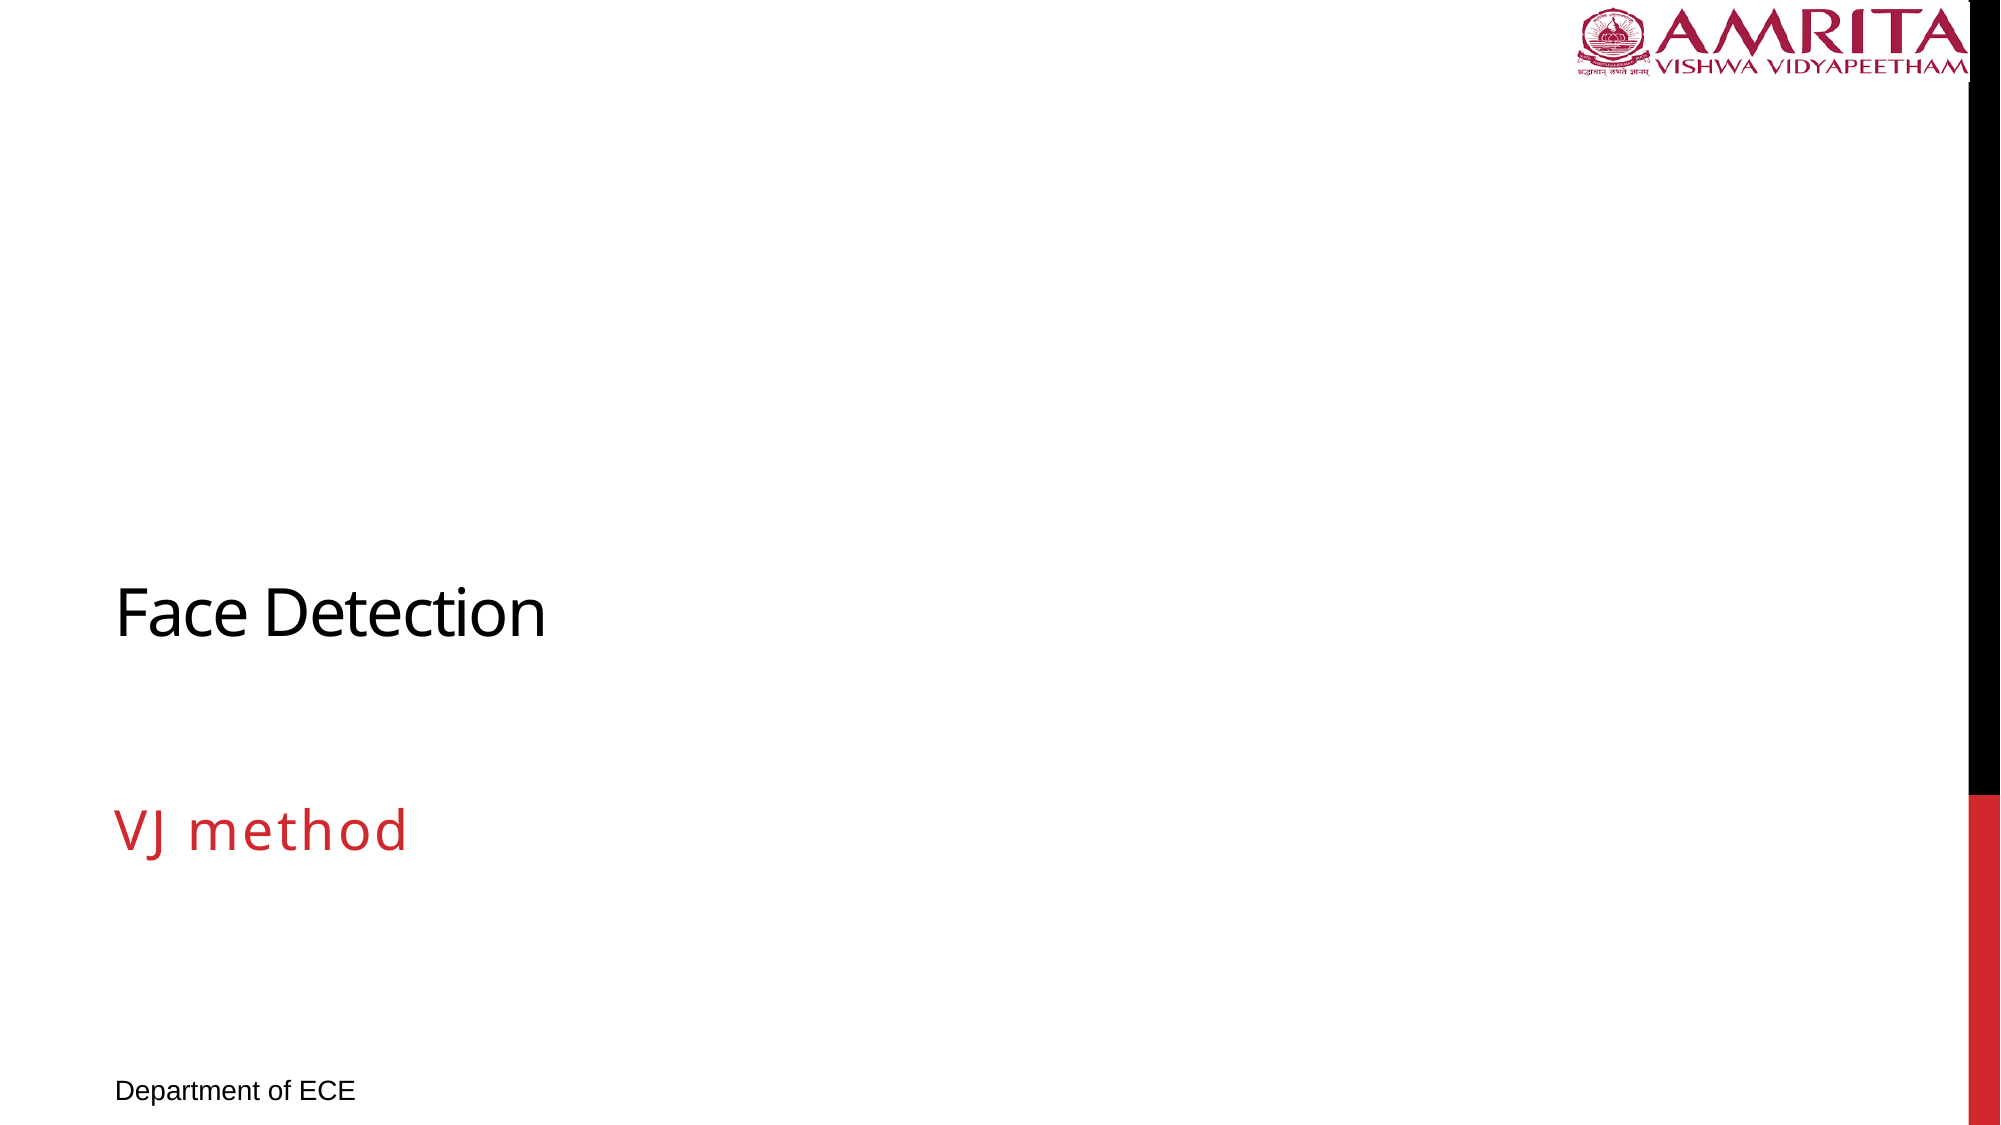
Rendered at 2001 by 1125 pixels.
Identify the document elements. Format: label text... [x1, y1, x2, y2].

picture [1575, 2, 1970, 82]
subtitle VJ method [99, 787, 1600, 938]
title Face Detection [99, 499, 1804, 720]
footer Department of ECE [99, 1065, 850, 1112]
